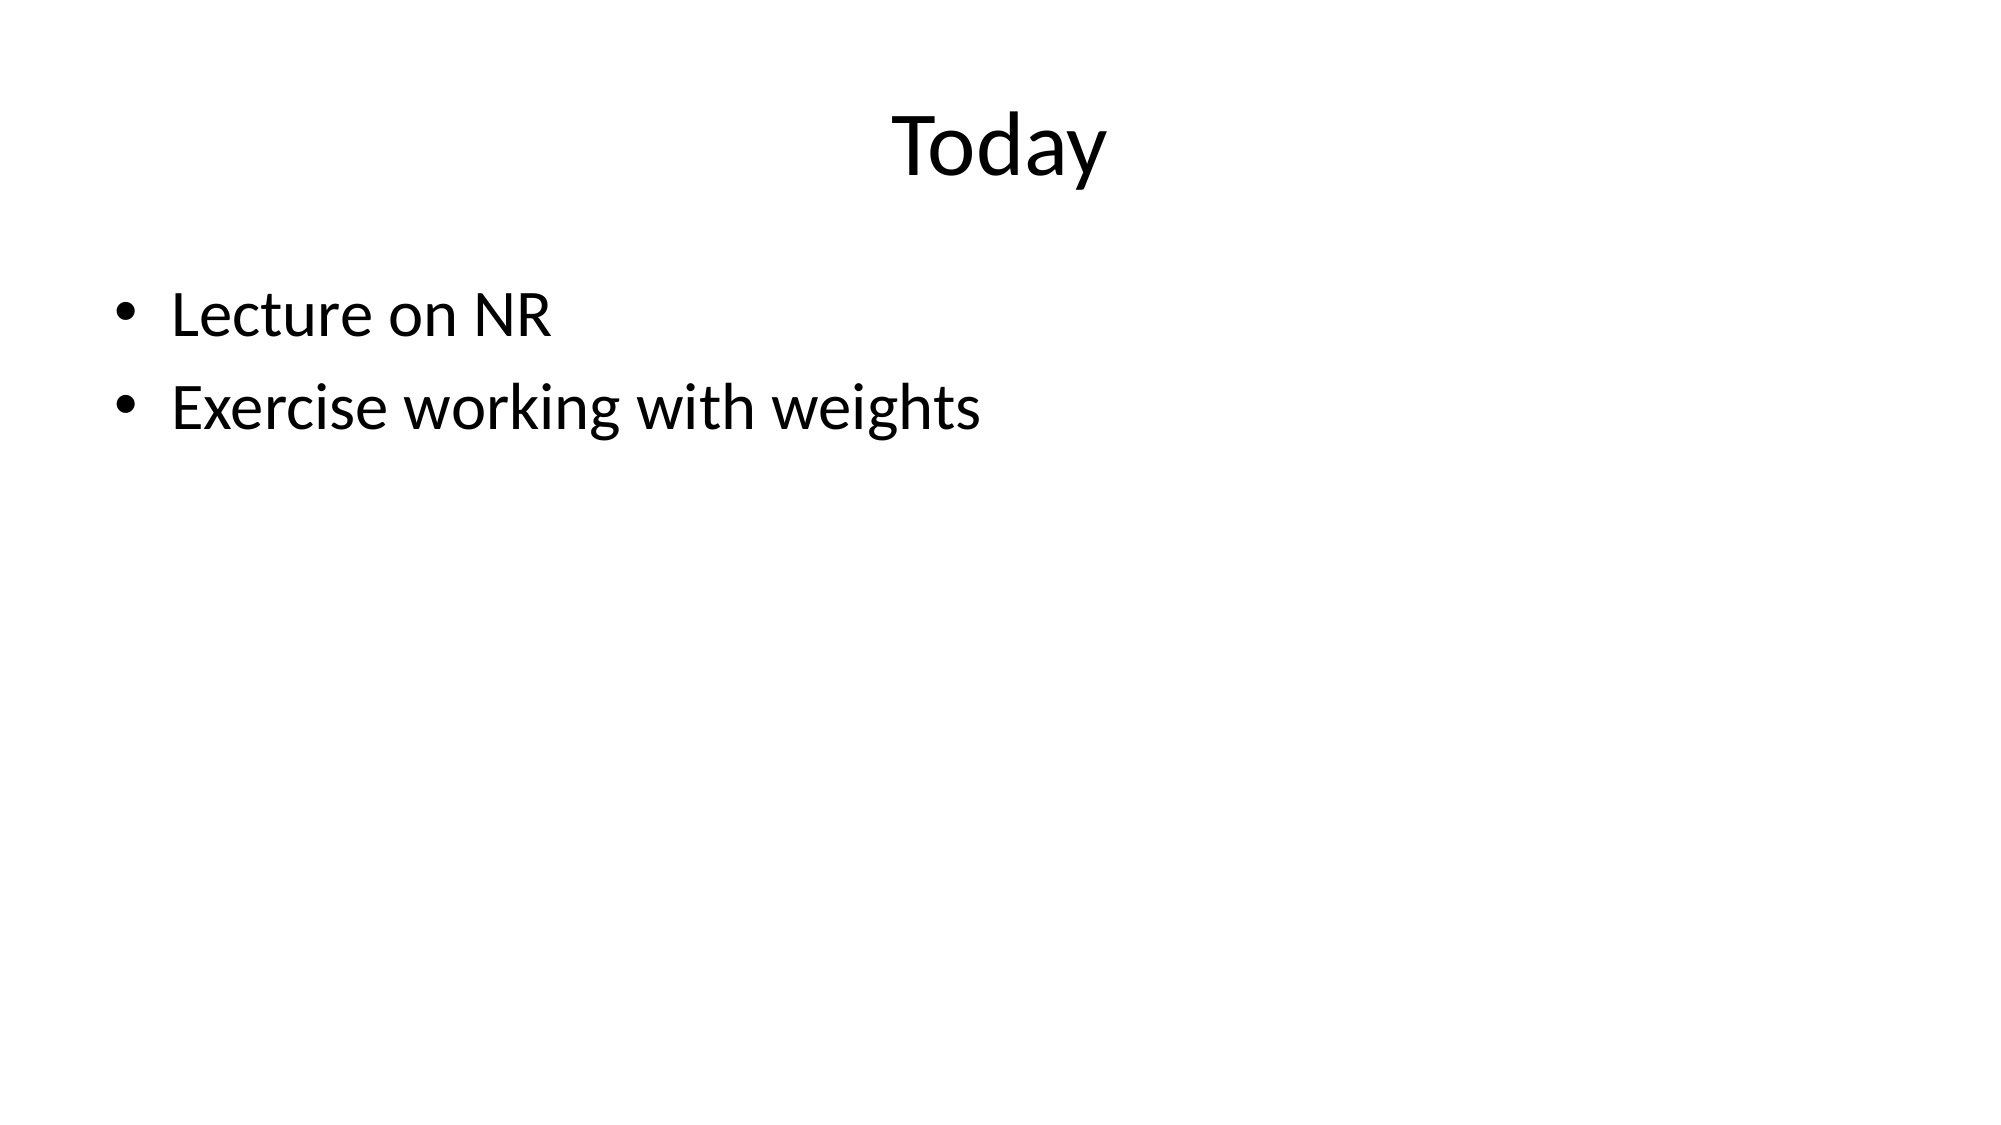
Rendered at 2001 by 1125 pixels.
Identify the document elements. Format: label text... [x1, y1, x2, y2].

title Today [99, 45, 1900, 233]
list Lecture on NR Exercise working with weights [99, 262, 1900, 1005]
